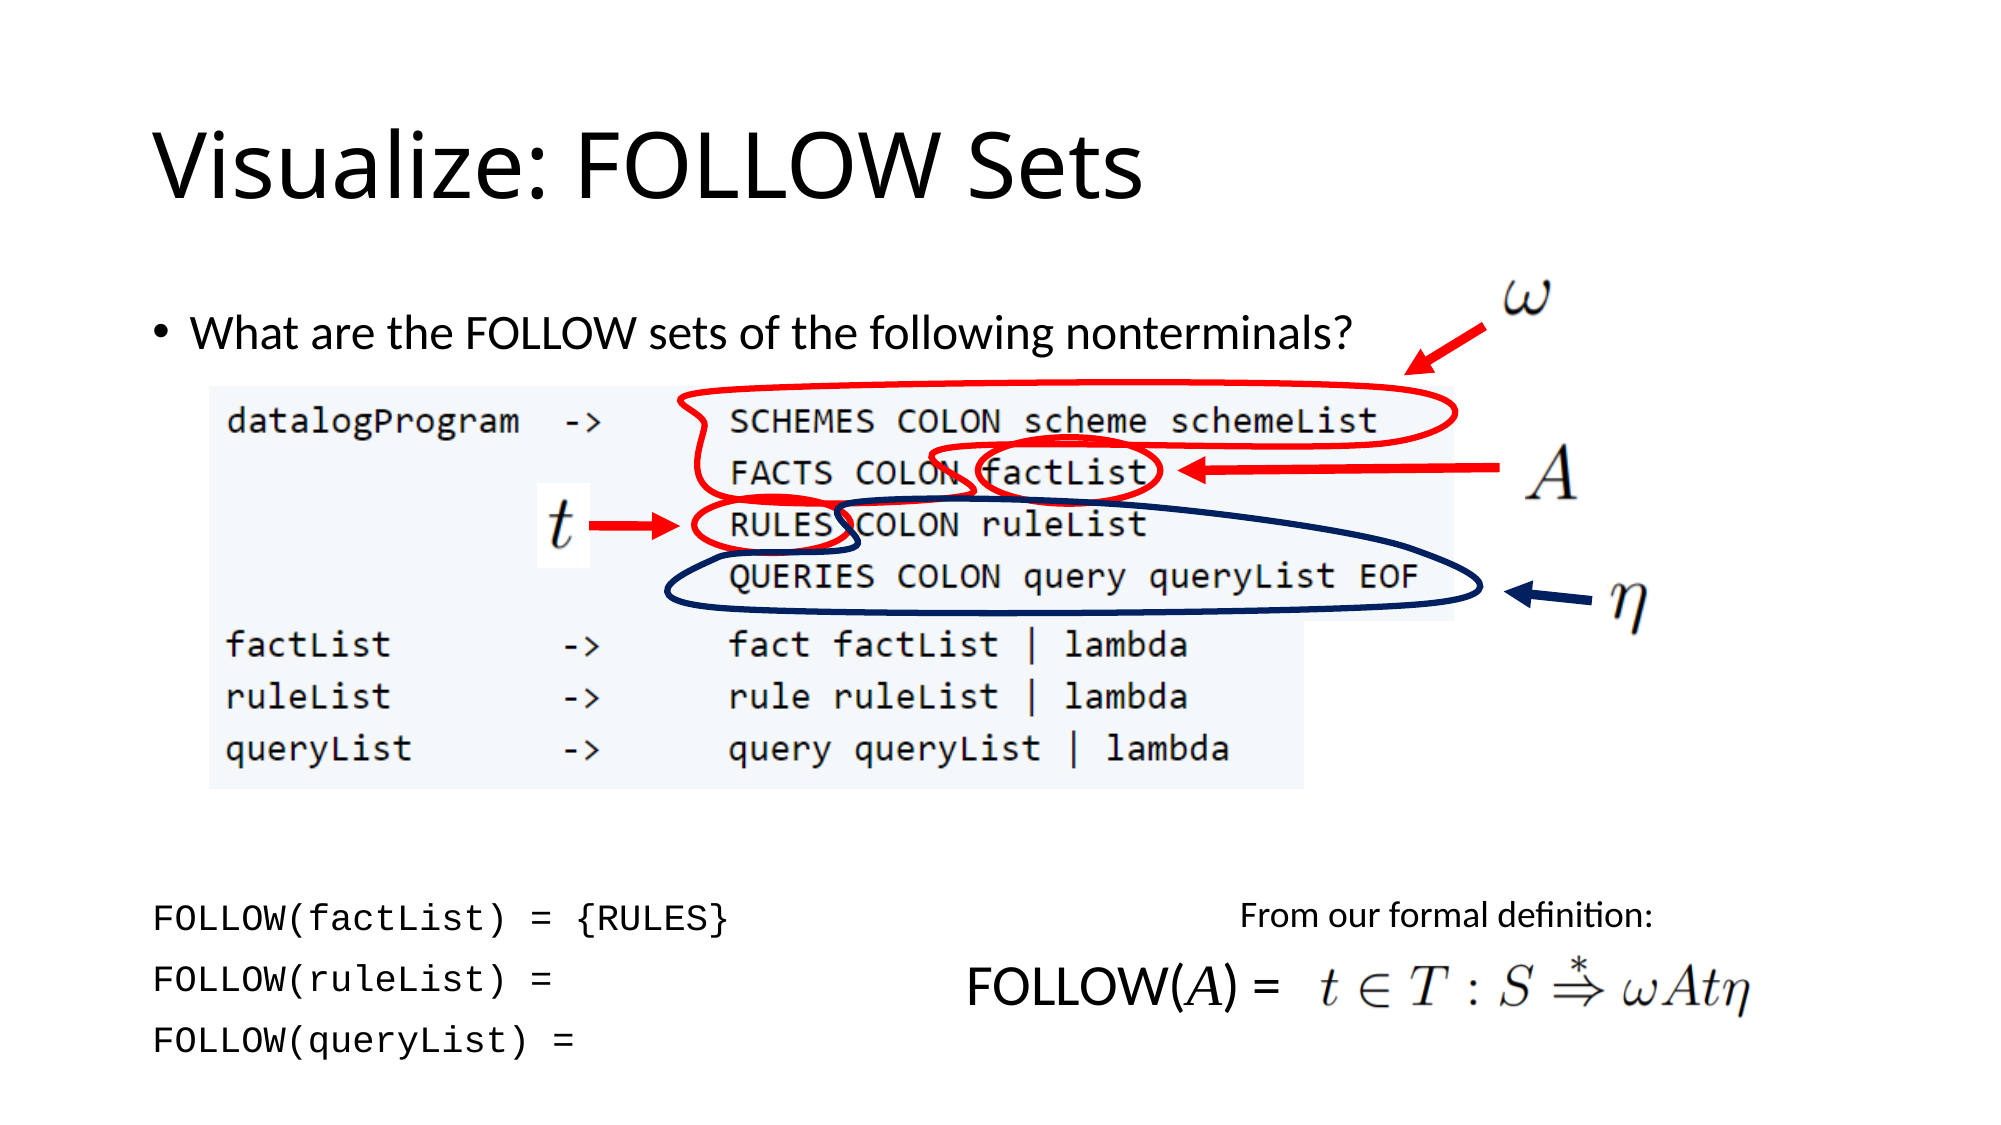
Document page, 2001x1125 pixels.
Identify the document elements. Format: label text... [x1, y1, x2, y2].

list What are the FOLLOW sets of the following nonterminals? FOLLOW(factList) = {RULES} FOLLOW(ruleList) = FOLLOW(queryList) = [137, 299, 1863, 1070]
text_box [1503, 591, 1592, 601]
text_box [1403, 325, 1485, 376]
picture [1284, 939, 1768, 1040]
picture [209, 386, 1454, 789]
title Visualize: FOLLOW Sets [137, 59, 1863, 278]
picture [1525, 434, 1579, 507]
picture [1496, 265, 1555, 323]
picture [1607, 567, 1658, 645]
text_box FOLLOW(A) = [951, 939, 1284, 1025]
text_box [1177, 467, 1500, 471]
